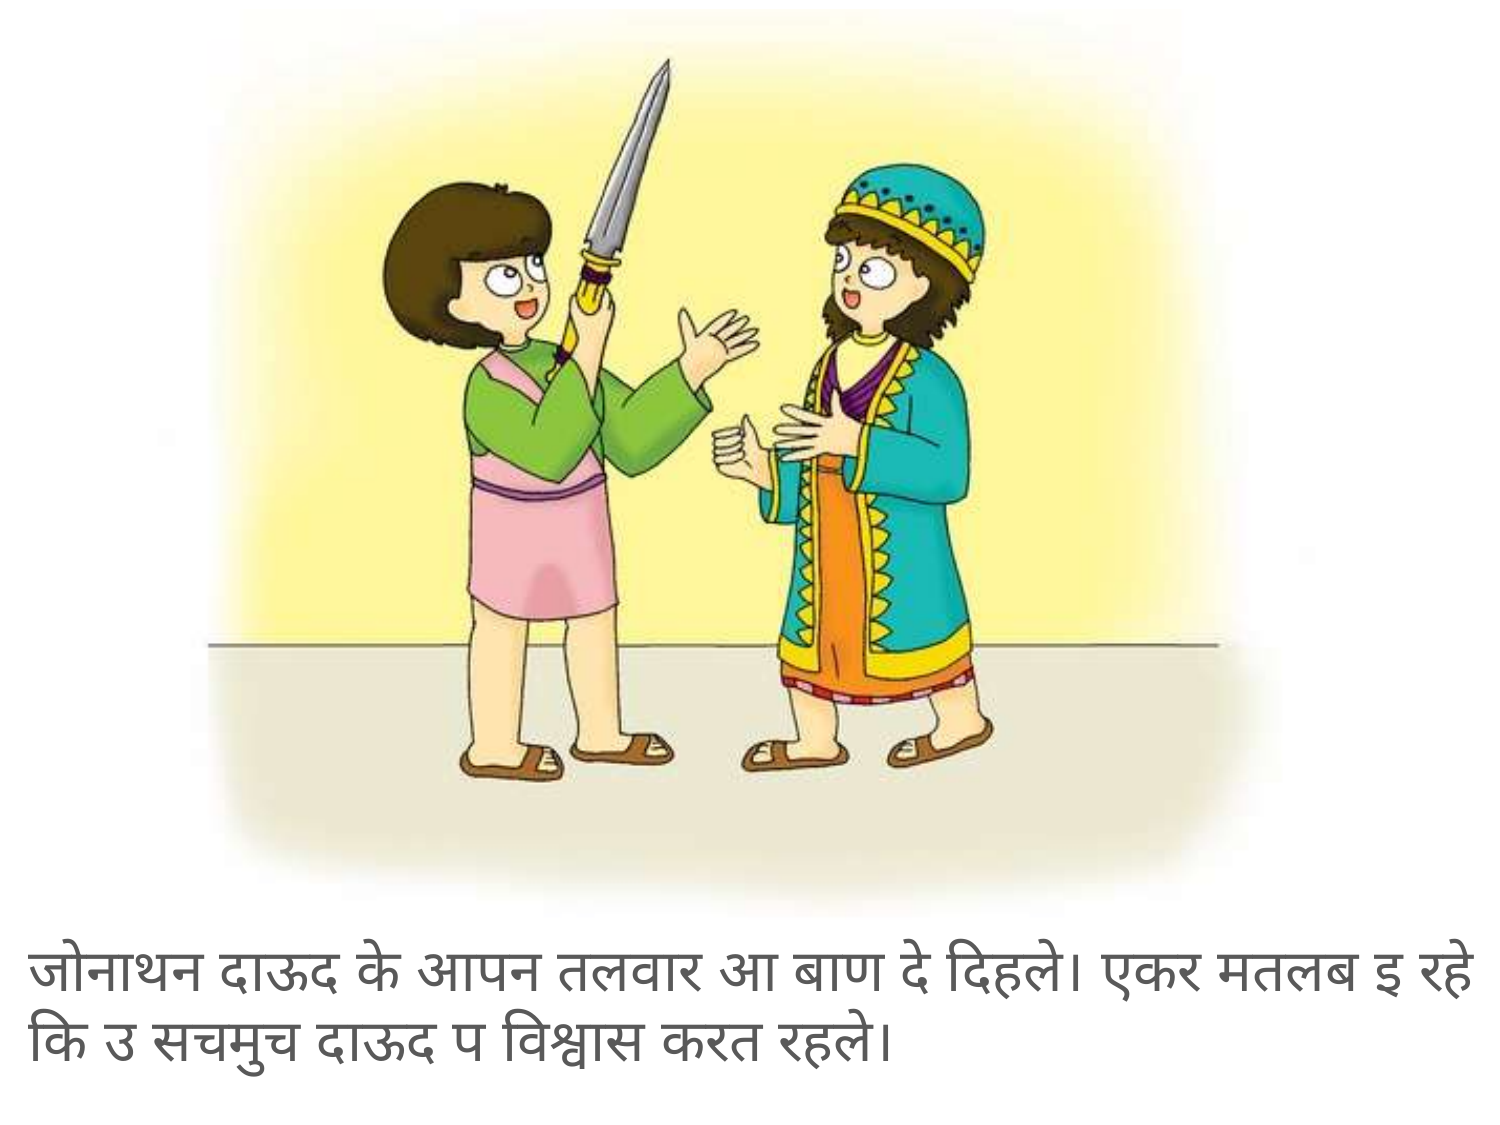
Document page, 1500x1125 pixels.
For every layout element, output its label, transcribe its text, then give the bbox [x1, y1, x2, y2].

text_box जोनाथन दाऊद के आपन तलवार आ बाण दे दिहले। एकर मतलब इ रहे कि उ सचमुच दाऊद प विश्वास करत रहले। [13, 925, 1500, 1081]
picture [41, 8, 1405, 929]
